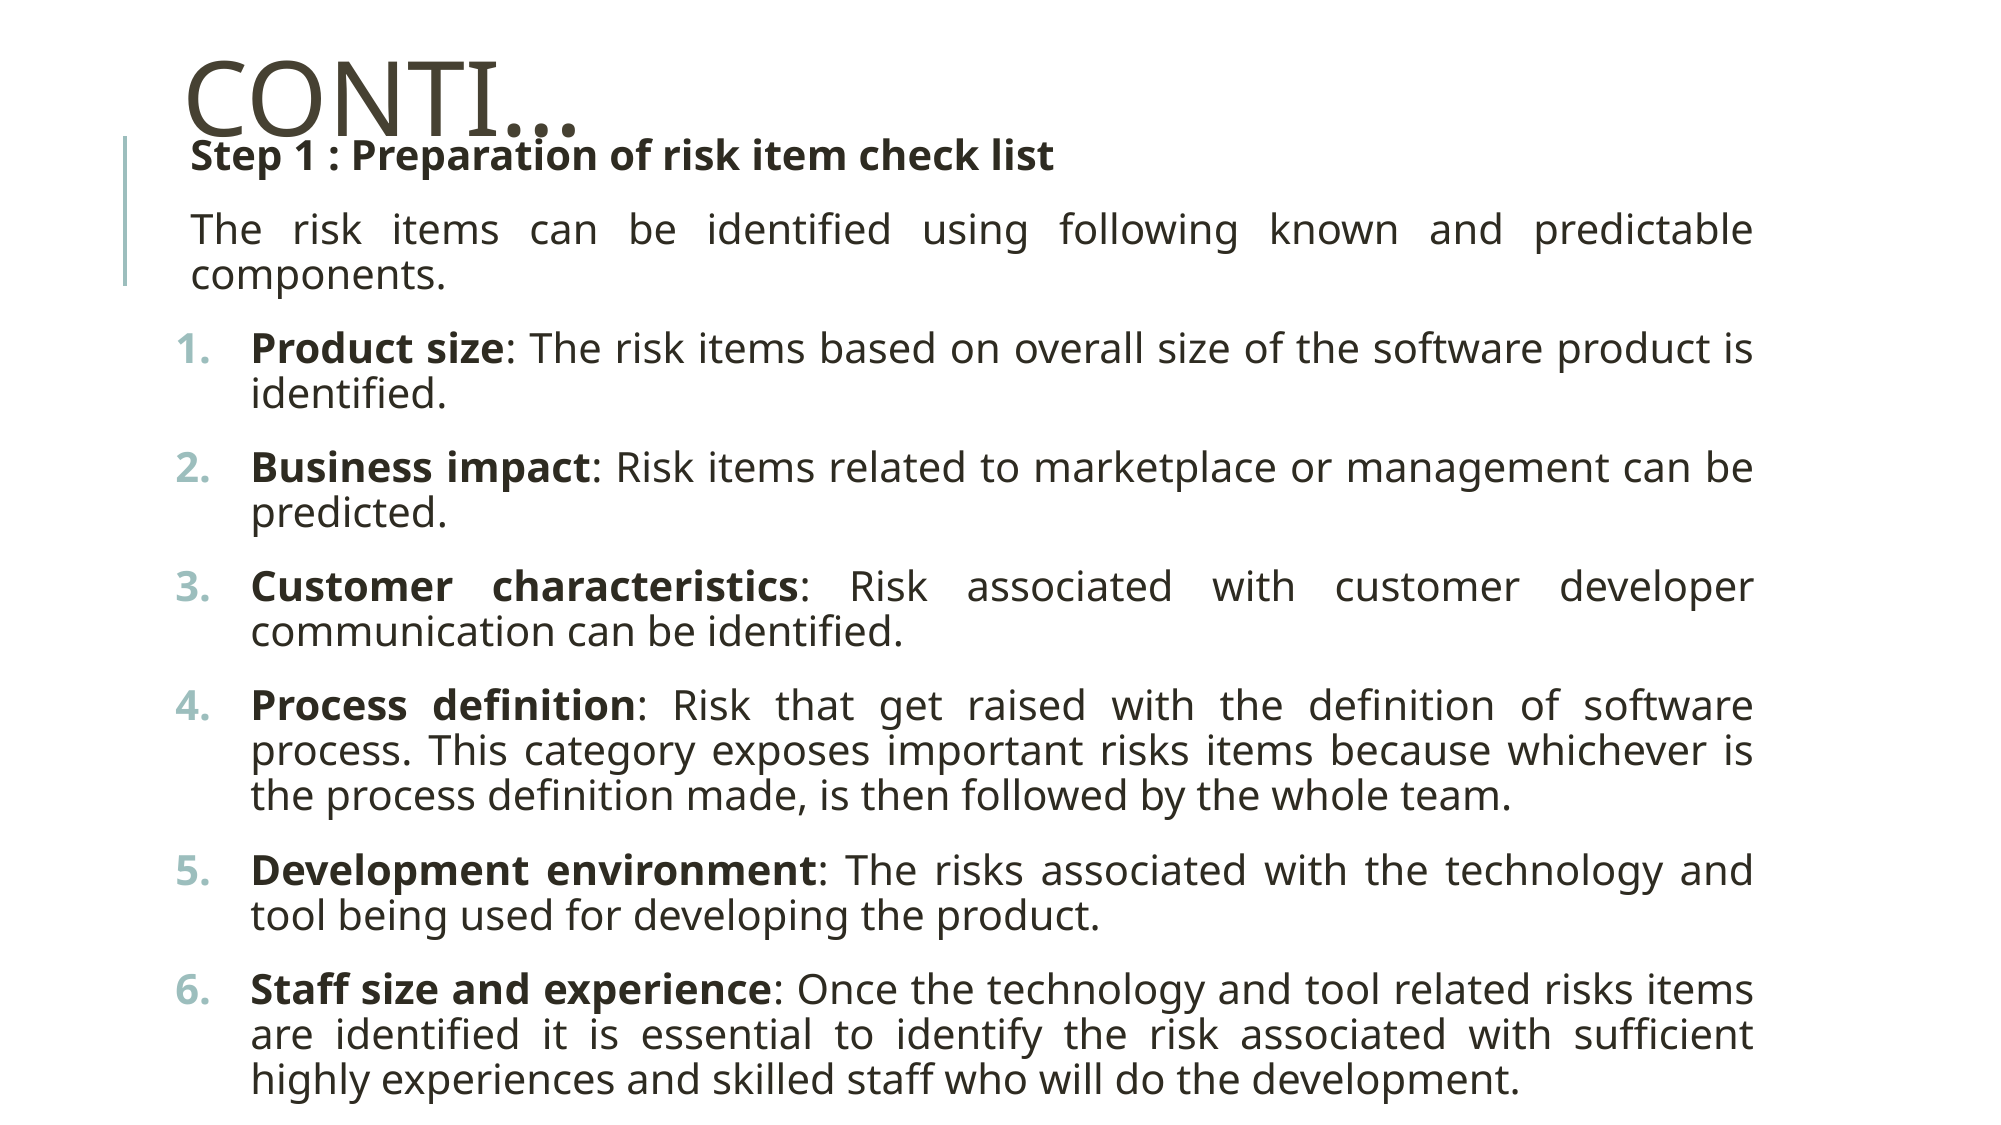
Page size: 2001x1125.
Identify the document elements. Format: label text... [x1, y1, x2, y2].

list Step 1 : Preparation of risk item check list The risk items can be identified using following known and predictable components. Product size: The risk items based on overall size of the software product is identified. Business impact: Risk items related to marketplace or management can be predicted. Customer characteristics: Risk associated with customer developer communication can be identified. Process definition: Risk that get raised with the definition of software process. This category exposes important risks items because whichever is the process definition made, is then followed by the whole team. Development environment: The risks associated with the technology and tool being used for developing the product. Staff size and experience: Once the technology and tool related risks items are identified it is essential to identify the risk associated with sufficient highly experiences and skilled staff who will do the development. Technology to be built: Complexity of the system should be understood and related risk item needs to be identified. [168, 126, 1763, 936]
title CONTI… [168, 0, 1763, 126]
